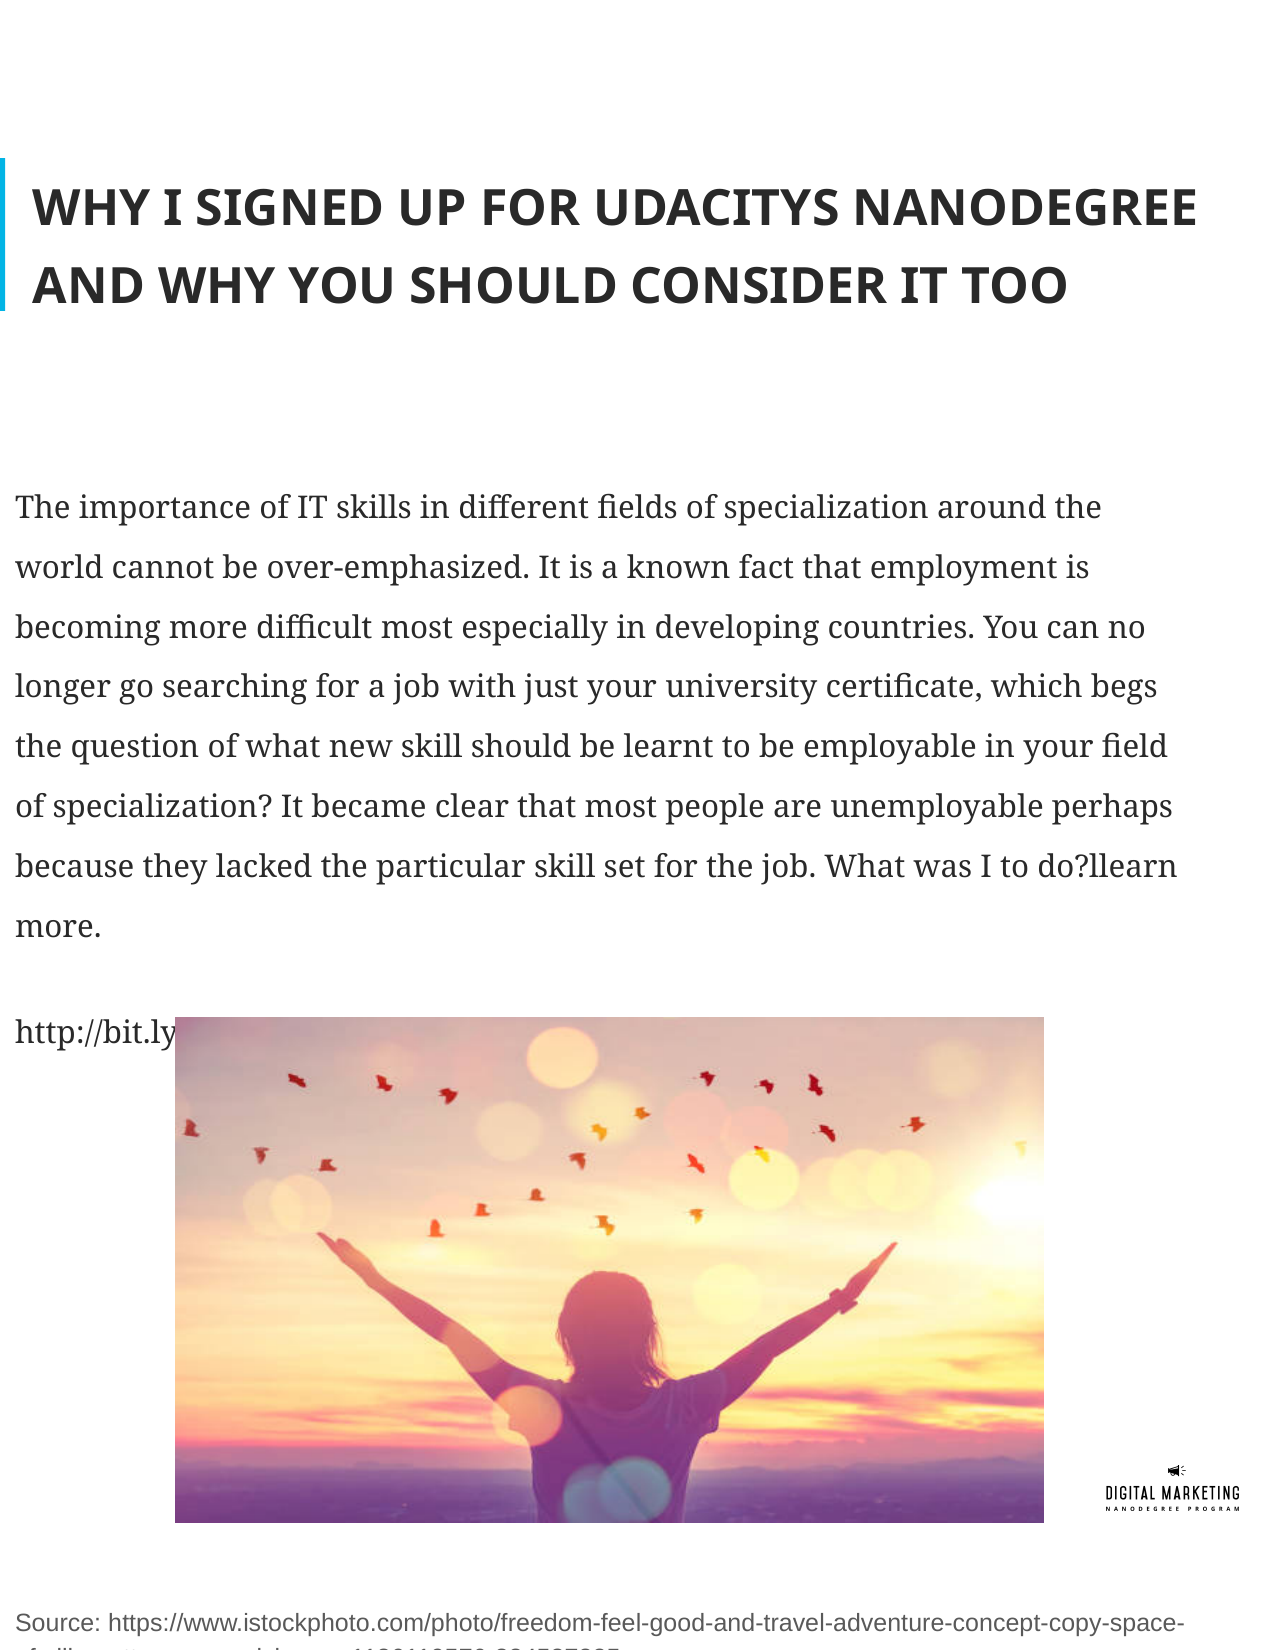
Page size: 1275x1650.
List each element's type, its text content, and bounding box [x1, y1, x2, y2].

picture [175, 1017, 1044, 1523]
picture [1214, 1465, 1239, 1511]
list The importance of IT skills in different fields of specialization around the world cannot be over-emphasized. It is a known fact that employment is becoming more difficult most especially in developing countries. You can no longer go searching for a job with just your university certificate, which begs the question of what new skill should be learnt to be employable in your field of specialization? It became clear that most people are unemployable perhaps because they lacked the particular skill set for the job. What was I to do?llearn more. http://bit.ly/3ur4HXV Source: https://www.istockphoto.com/photo/freedom-feel-good-and-travel-adventure-concept-copy-space-of-silhouette-woman-rising-gm1186119576-334537825 [0, 449, 1214, 1650]
title WHY I SIGNED UP FOR UDACITYS NANODEGREE AND WHY YOU SHOULD CONSIDER IT TOO [17, 142, 1232, 420]
